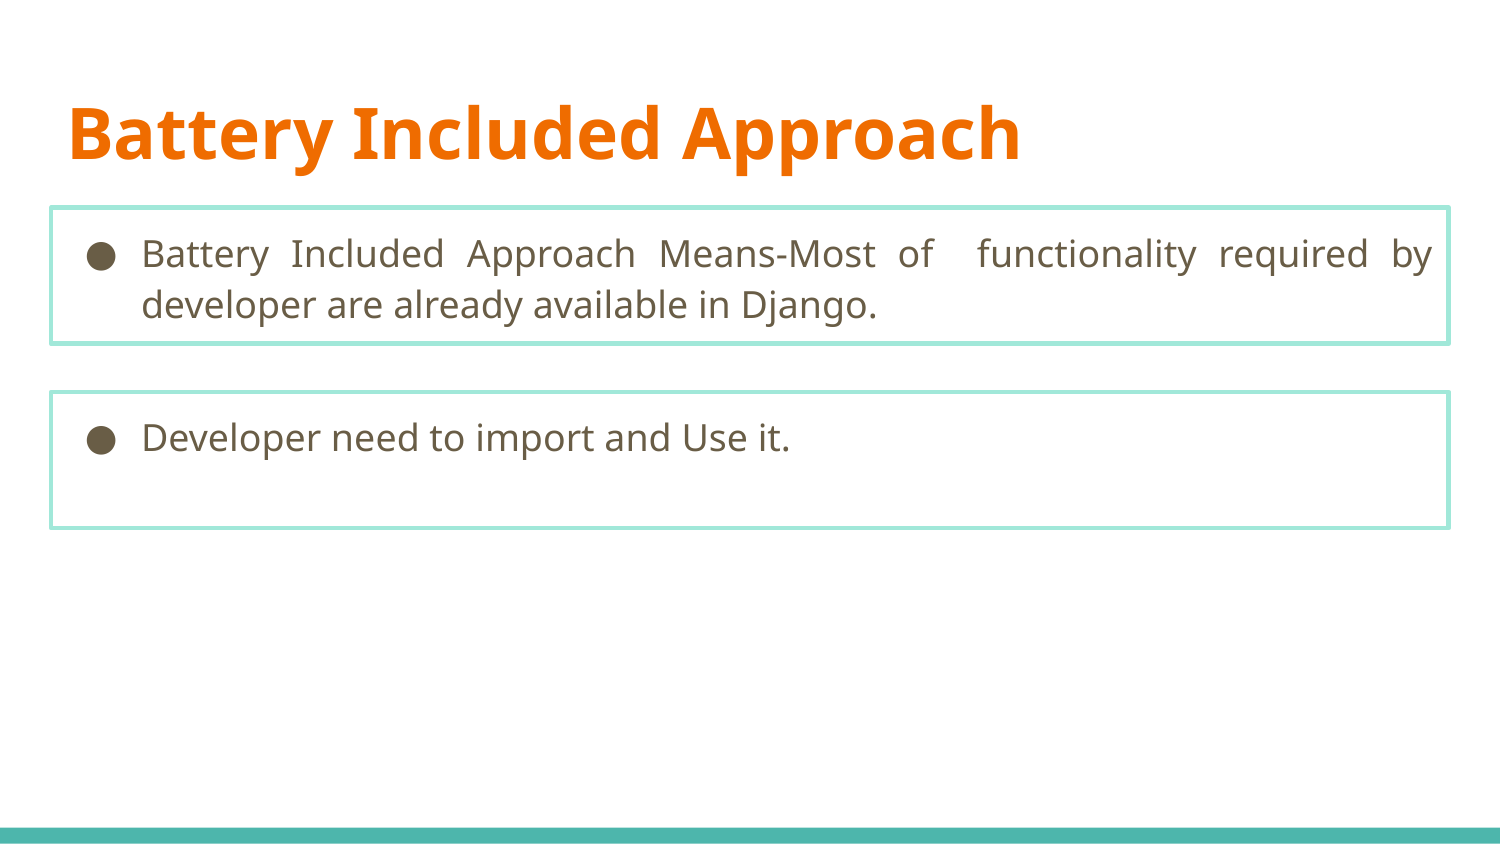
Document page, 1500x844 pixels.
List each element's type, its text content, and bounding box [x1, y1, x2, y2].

list Battery Included Approach Means-Most of functionality required by developer are already available in Django. [51, 207, 1449, 344]
list Developer need to import and Use it. [51, 392, 1449, 529]
title Battery Included Approach [51, 72, 1449, 189]
